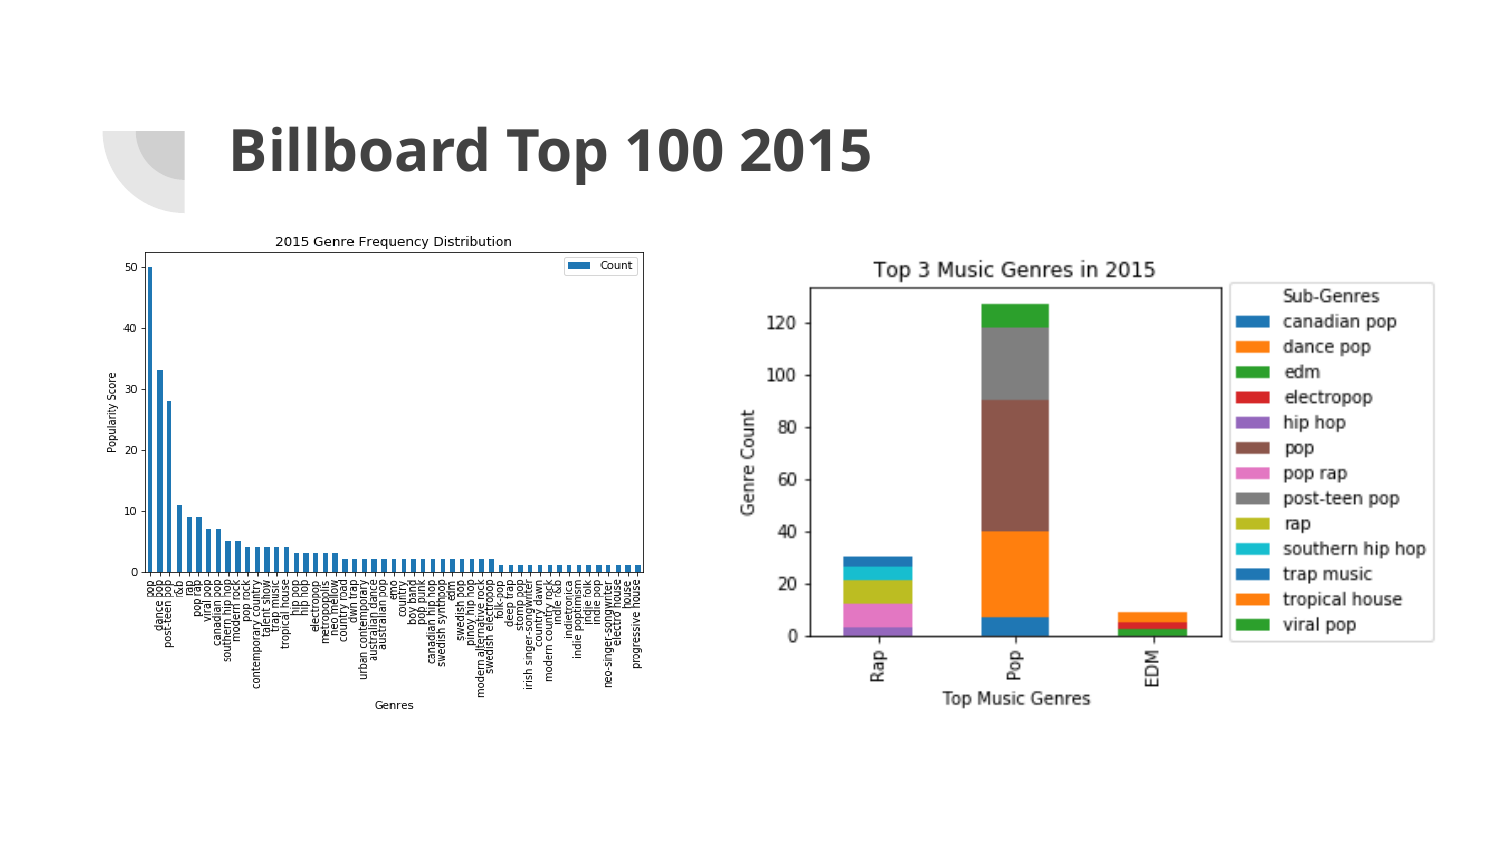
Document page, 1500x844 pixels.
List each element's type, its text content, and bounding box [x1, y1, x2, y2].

picture [96, 225, 660, 722]
title Billboard Top 100 2015 [213, 98, 1368, 263]
picture [684, 225, 1452, 744]
